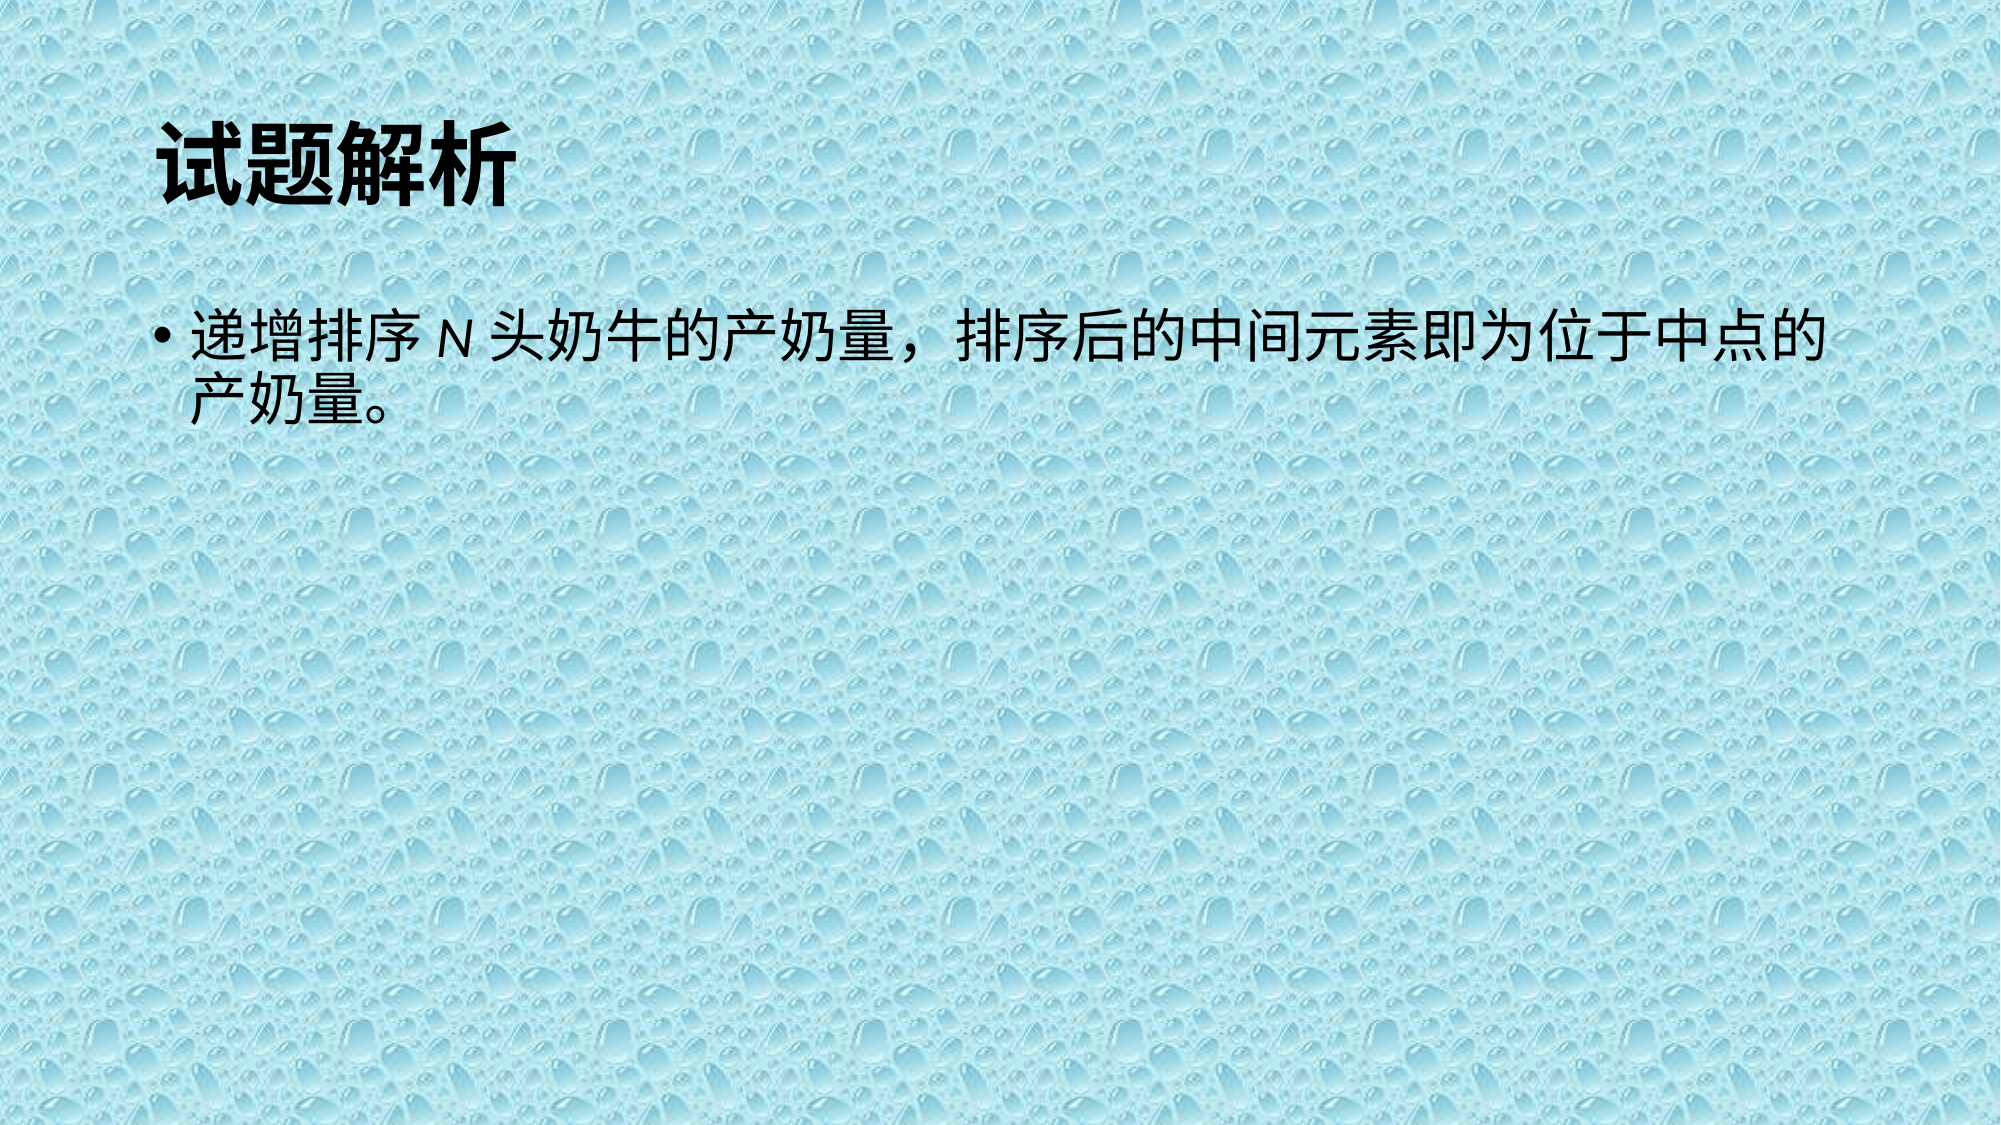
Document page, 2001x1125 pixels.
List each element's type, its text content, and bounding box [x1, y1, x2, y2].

picture [0, 0, 2001, 1125]
title 试题解析 [137, 59, 1863, 278]
list 递增排序N头奶牛的产奶量，排序后的中间元素即为位于中点的产奶量。 [137, 299, 1863, 1014]
